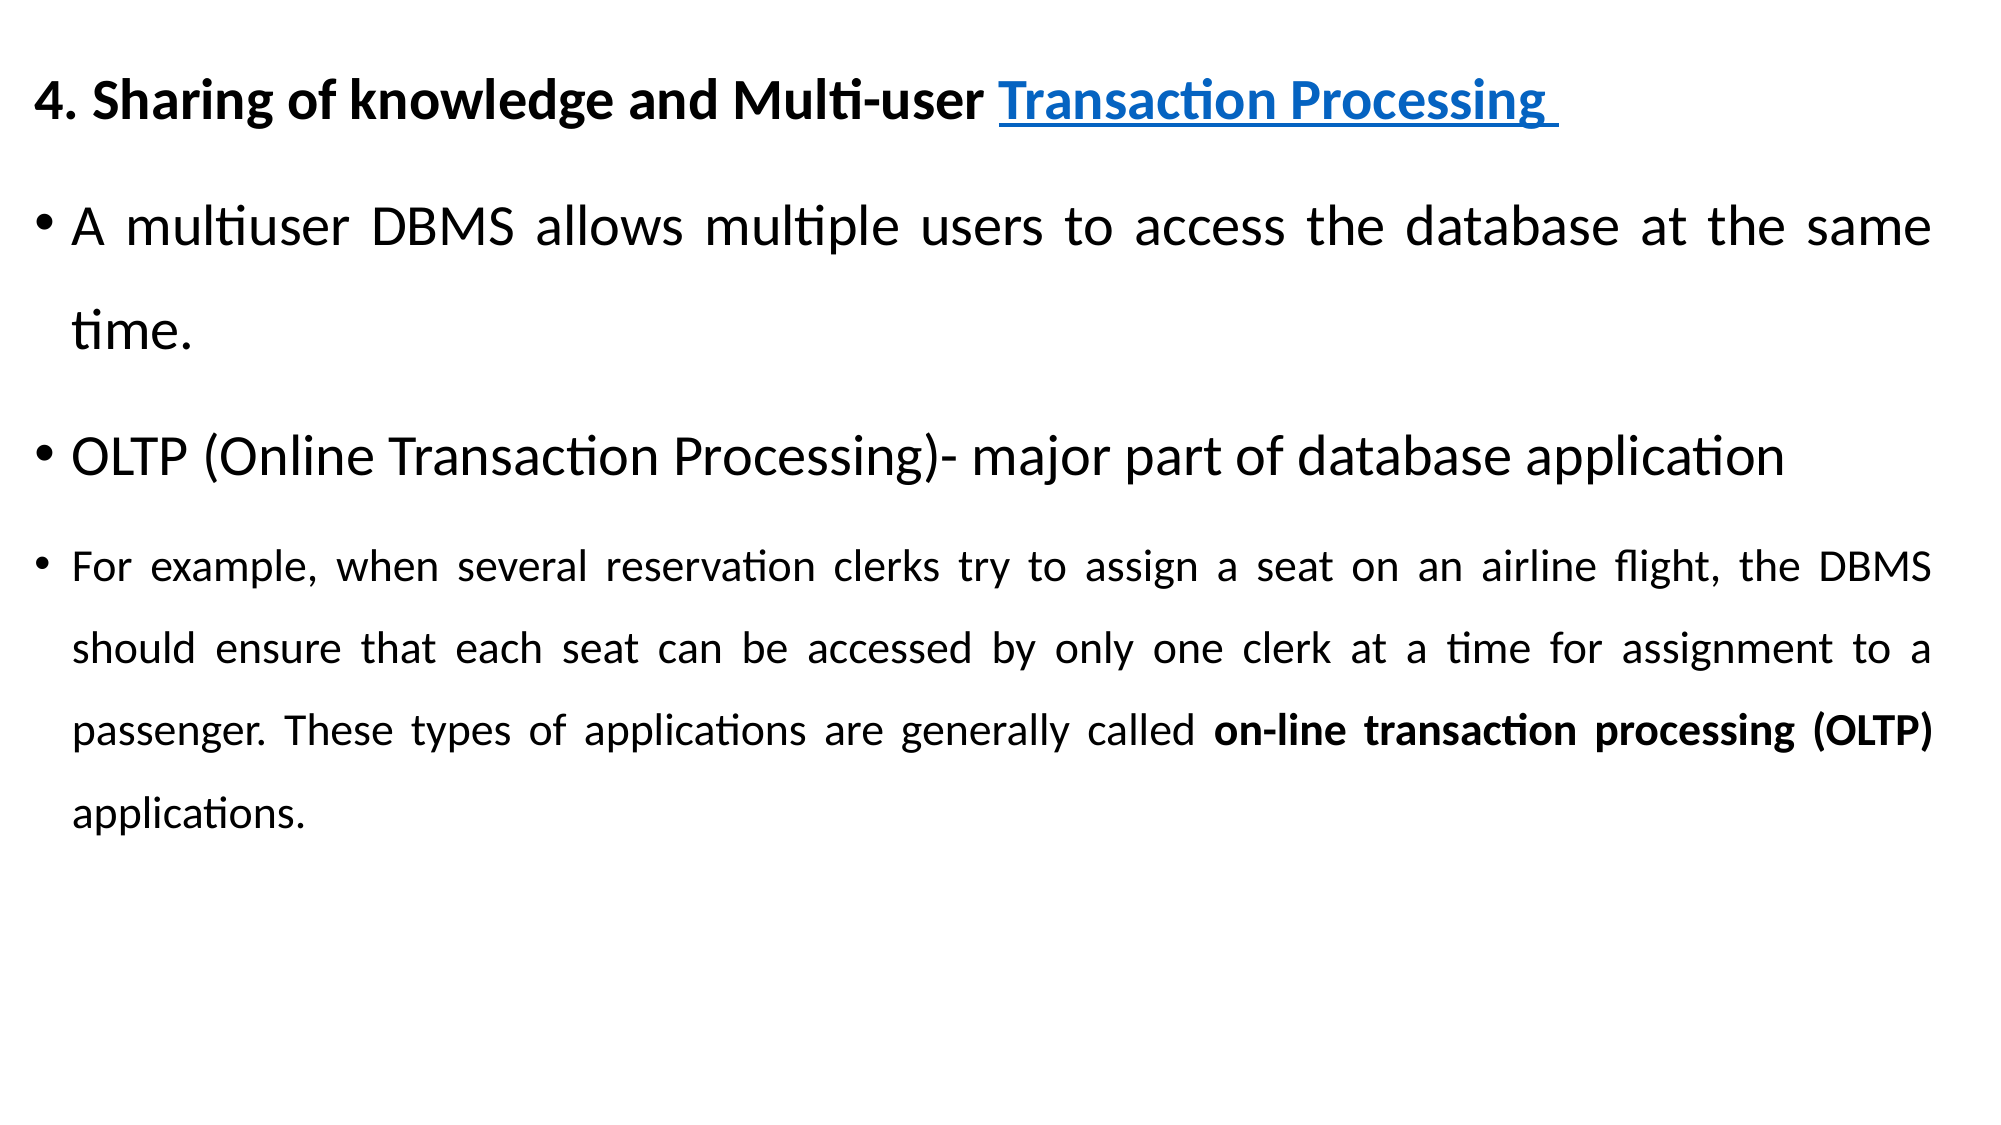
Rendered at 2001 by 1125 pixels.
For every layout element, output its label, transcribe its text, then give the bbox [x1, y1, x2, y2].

list 4. Sharing of knowledge and Multi-user Transaction Processing A multiuser DBMS allows multiple users to access the database at the same time. OLTP (Online Transaction Processing)- major part of database application For example, when several reservation clerks try to assign a seat on an airline flight, the DBMS should ensure that each seat can be accessed by only one clerk at a time for assignment to a passenger. These types of applications are generally called on-line transaction processing (OLTP) applications. [19, 18, 1950, 1080]
